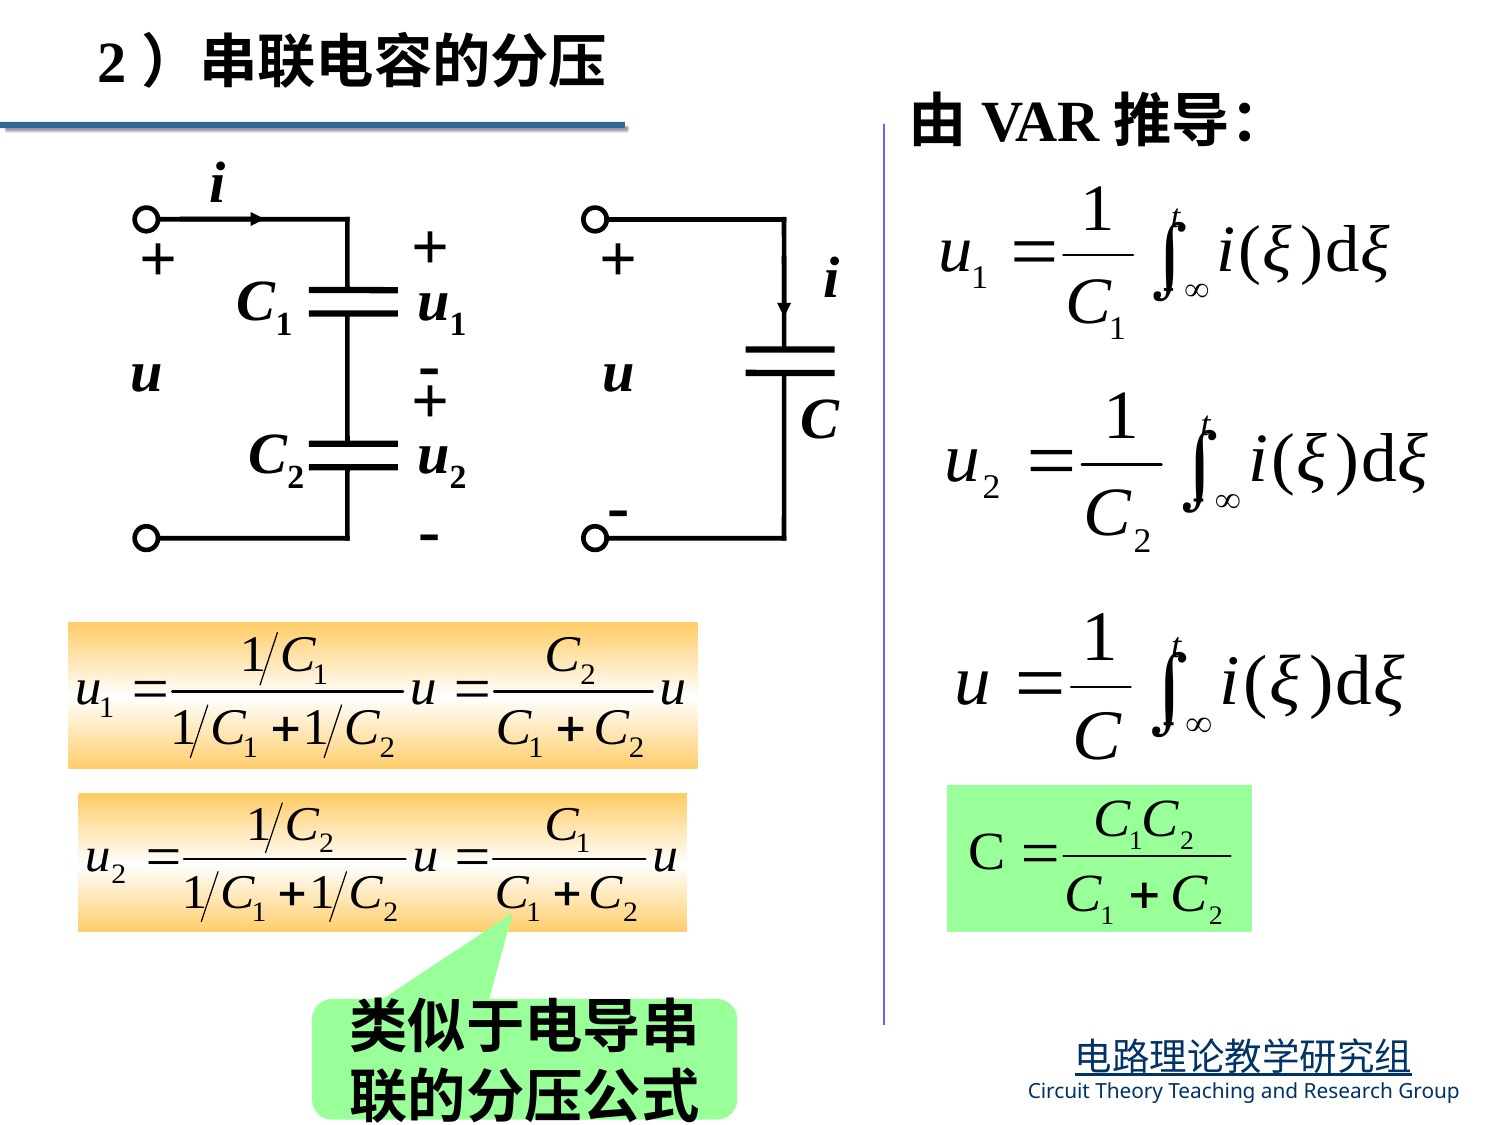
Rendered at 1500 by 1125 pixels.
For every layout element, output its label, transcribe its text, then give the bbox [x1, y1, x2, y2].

text_box 2）串联电容的分压 [21, 16, 710, 102]
text_box 类似于电导串联的分压公式 [311, 941, 738, 1120]
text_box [937, 372, 1446, 563]
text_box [931, 167, 1404, 349]
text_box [947, 592, 1421, 773]
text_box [947, 785, 1253, 933]
text_box 由VAR推导： [847, 75, 1500, 161]
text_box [78, 793, 688, 932]
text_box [68, 622, 698, 769]
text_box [87, 136, 502, 575]
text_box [559, 207, 879, 551]
